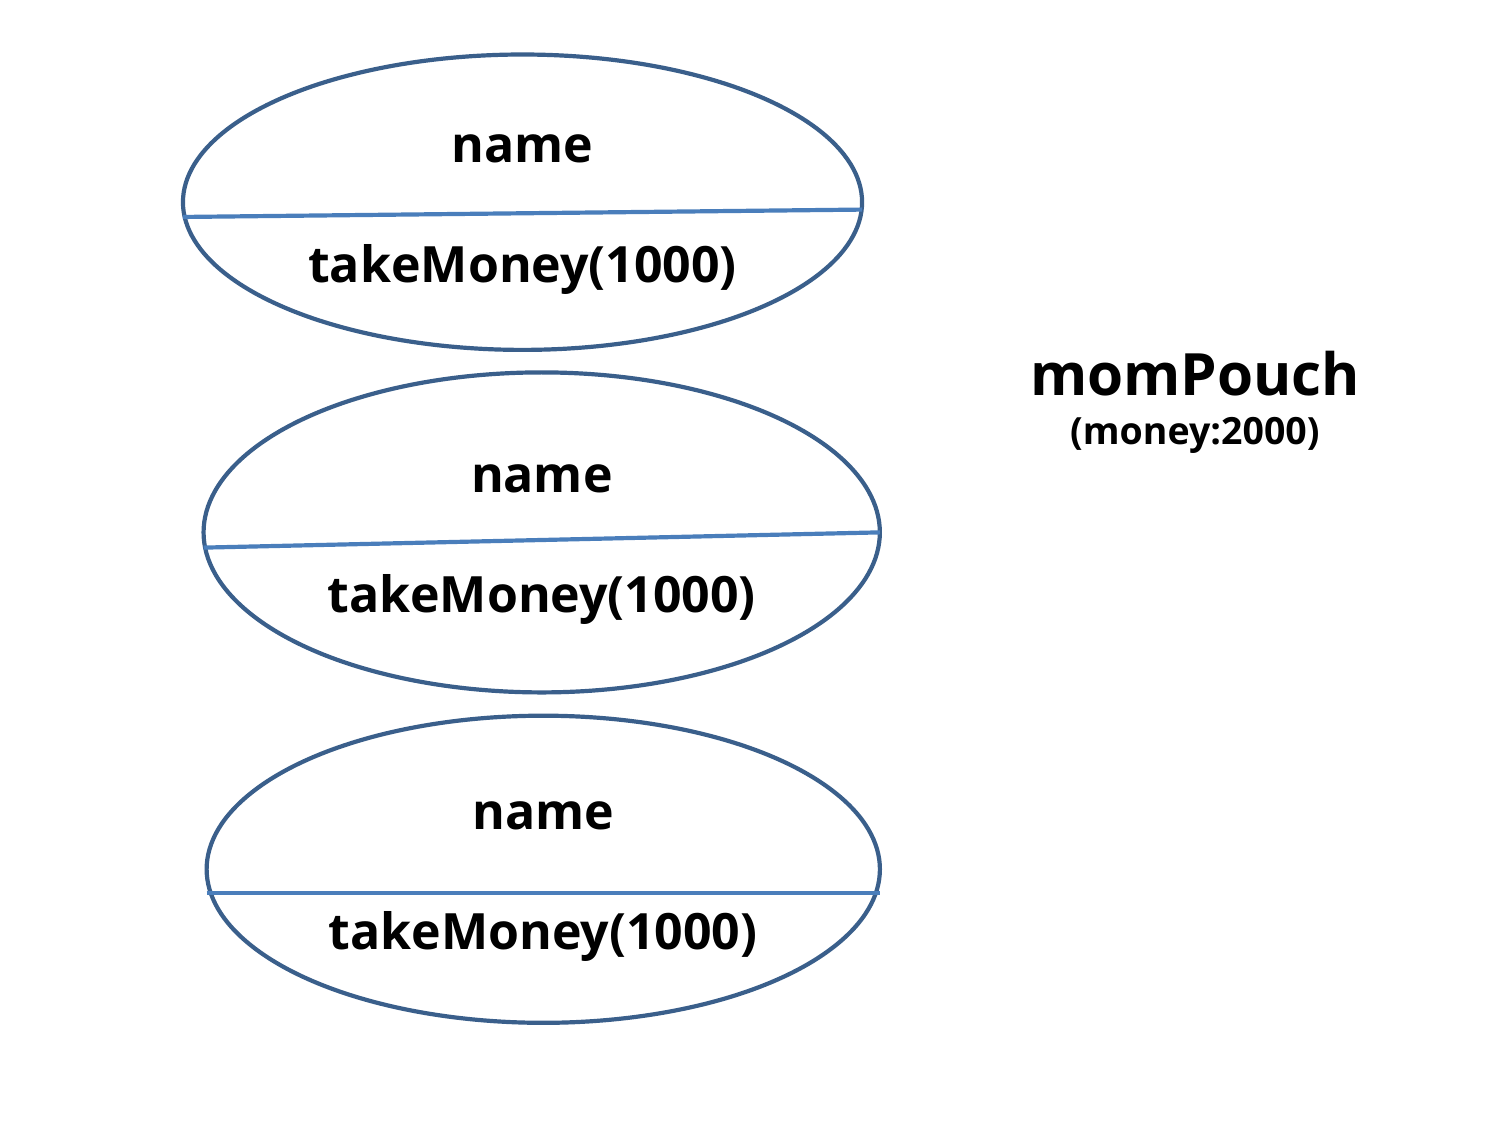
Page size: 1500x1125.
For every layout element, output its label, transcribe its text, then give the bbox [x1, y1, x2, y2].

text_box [182, 54, 863, 351]
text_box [203, 372, 881, 693]
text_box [206, 715, 881, 1024]
text_box momPouch (money:2000) [1015, 329, 1375, 460]
